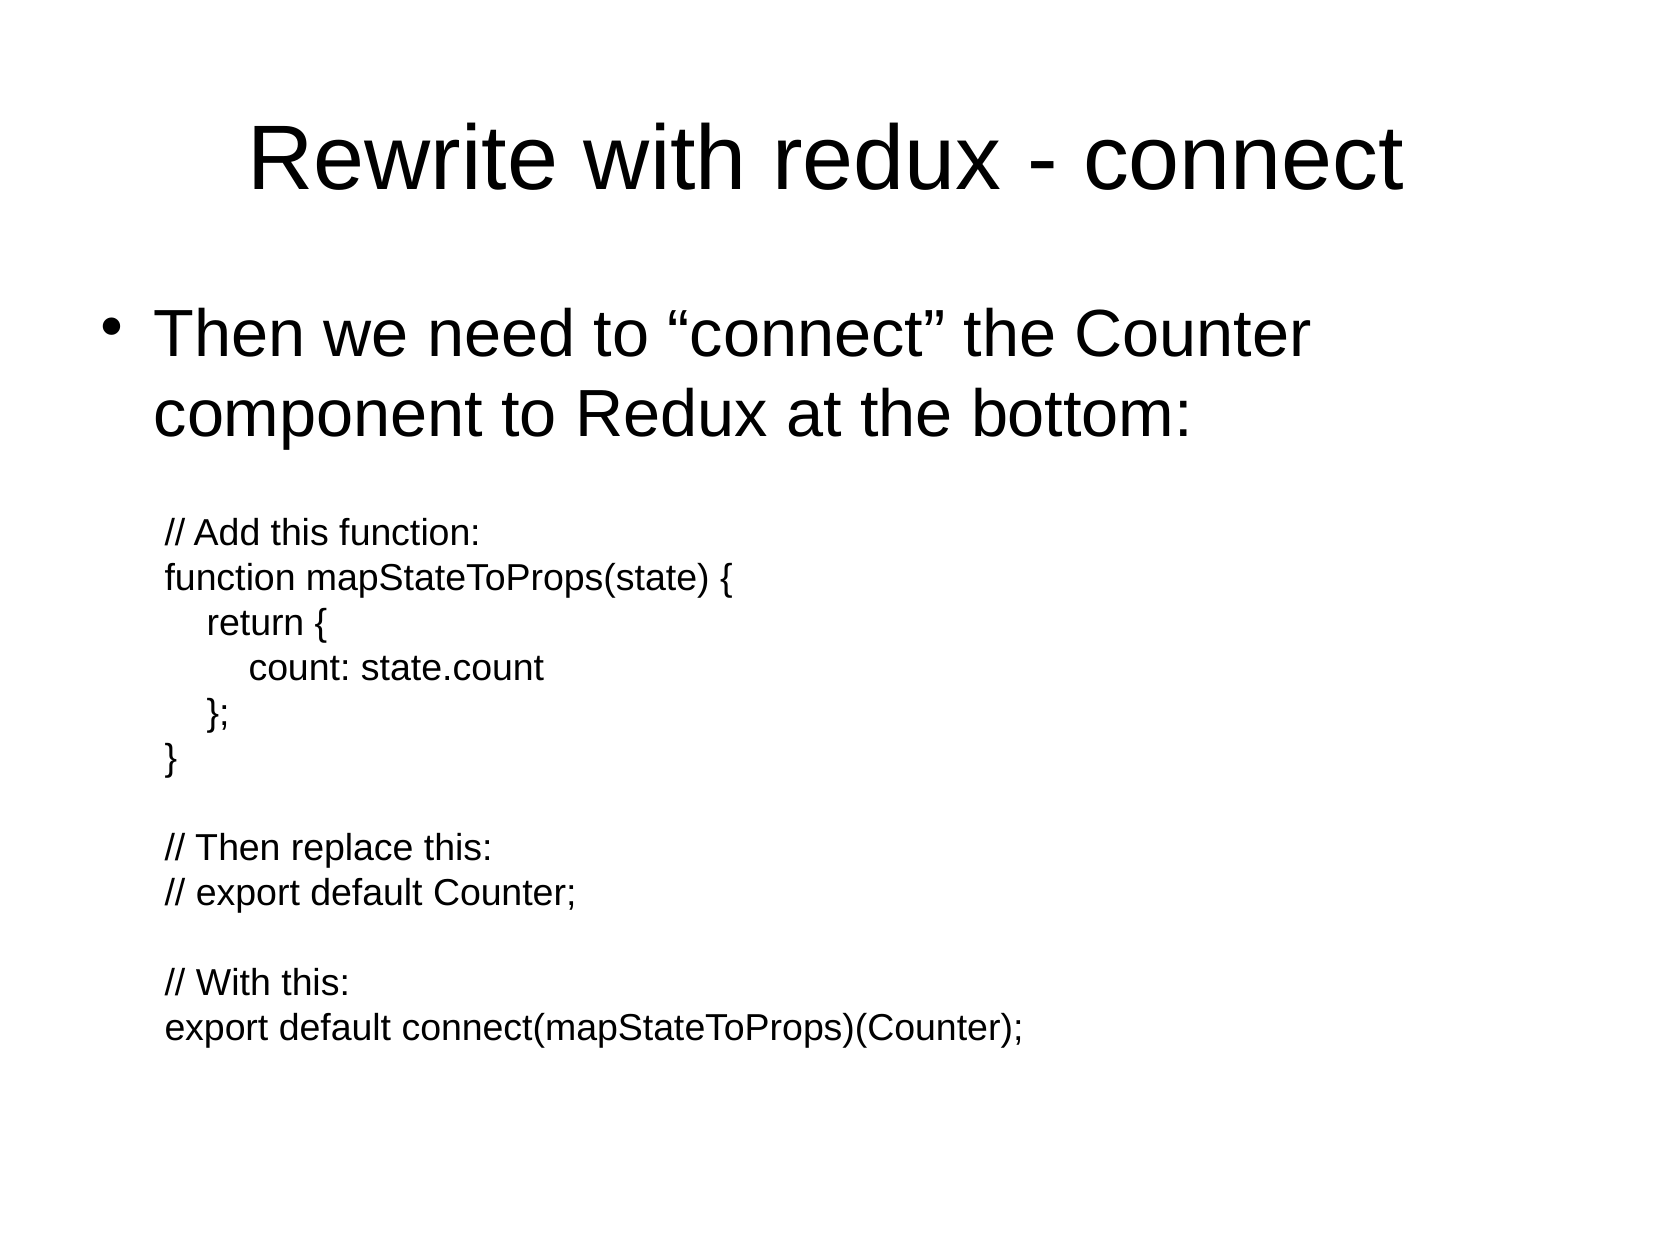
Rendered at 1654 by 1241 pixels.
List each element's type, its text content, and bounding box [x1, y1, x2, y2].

text_box Then we need to “connect” the Counter component to Redux at the bottom: [82, 290, 1571, 1010]
text_box // Add this function: function mapStateToProps(state) { return { count: state.count }; } // Then replace this: // export default Counter; // With this: export default connect(mapStateToProps)(Counter); [149, 500, 1039, 1019]
text_box Rewrite with redux - connect [82, 49, 1571, 257]
